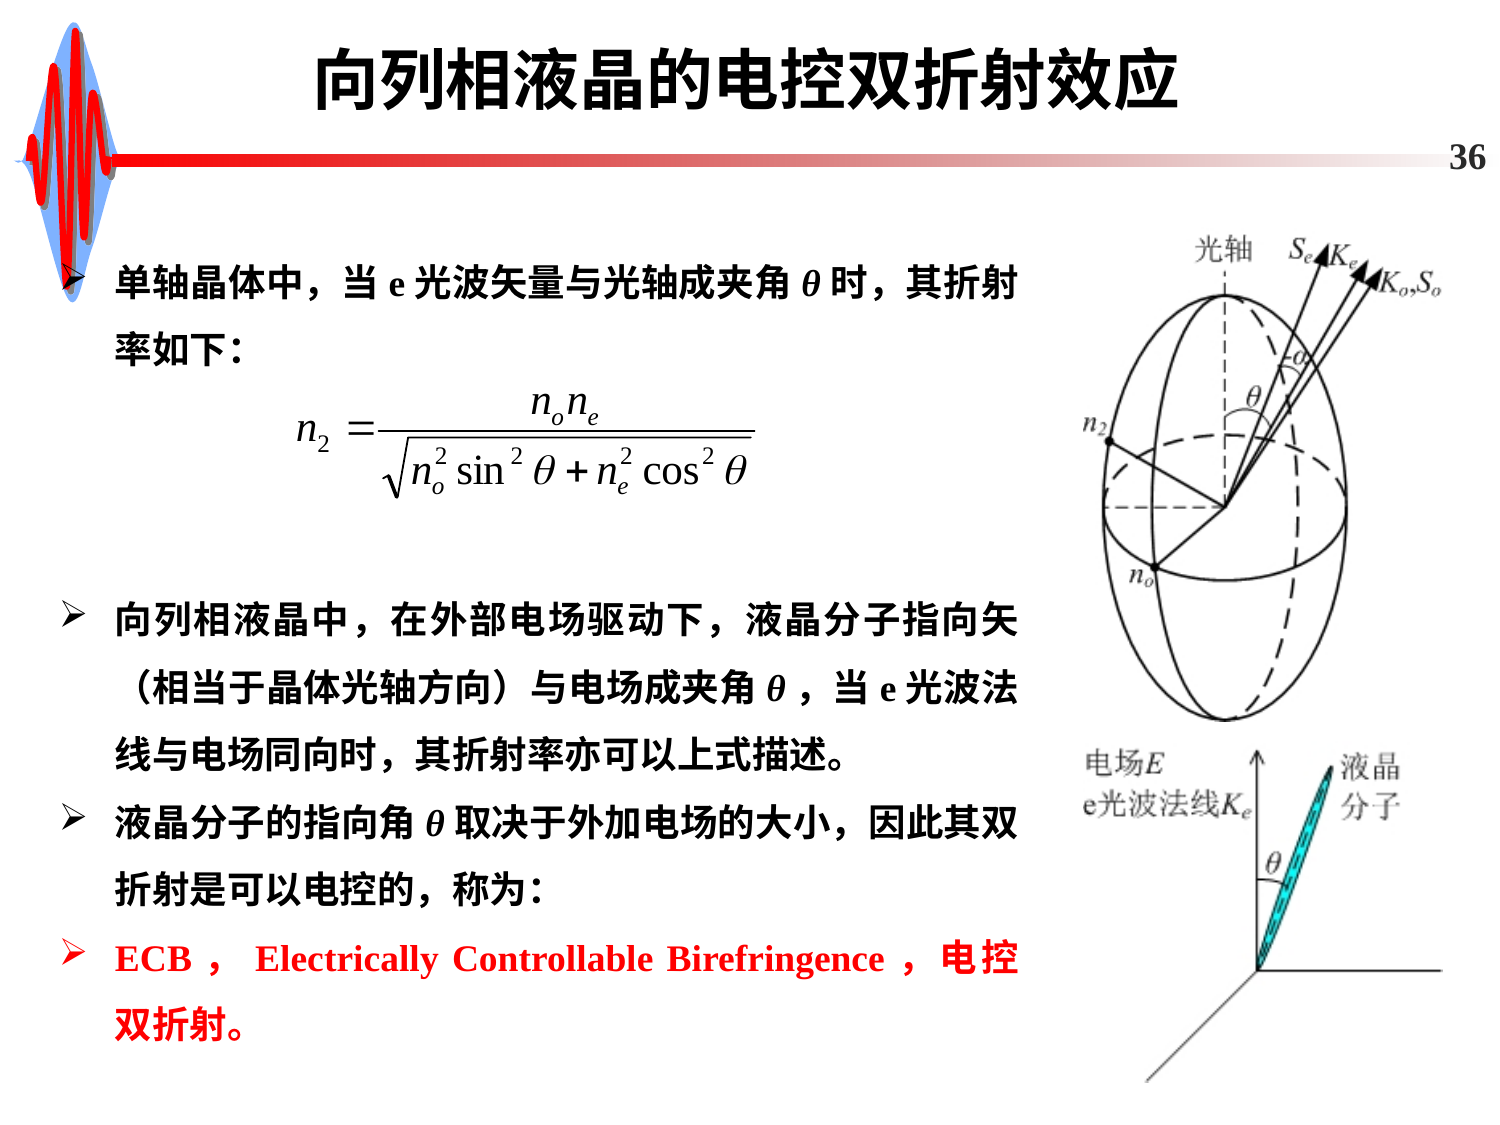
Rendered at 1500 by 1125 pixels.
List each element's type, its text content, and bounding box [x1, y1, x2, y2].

picture [1083, 227, 1443, 723]
picture [1083, 740, 1443, 1083]
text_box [288, 373, 765, 507]
text_box 单轴晶体中，当e光波矢量与光轴成夹角θ时，其折射率如下： 向列相液晶中，在外部电场驱动下，液晶分子指向矢（相当于晶体光轴方向）与电场成夹角θ，当e光波法线与电场同向时，其折射率亦可以上式描述。 液晶分子的指向角θ取决于外加电场的大小，因此其双折射是可以电控的，称为： ECB，Electrically Controllable Birefringence，电控双折射。 [43, 228, 1034, 1054]
title 向列相液晶的电控双折射效应 [159, 19, 1334, 137]
slide_number 36 [1371, 137, 1500, 173]
